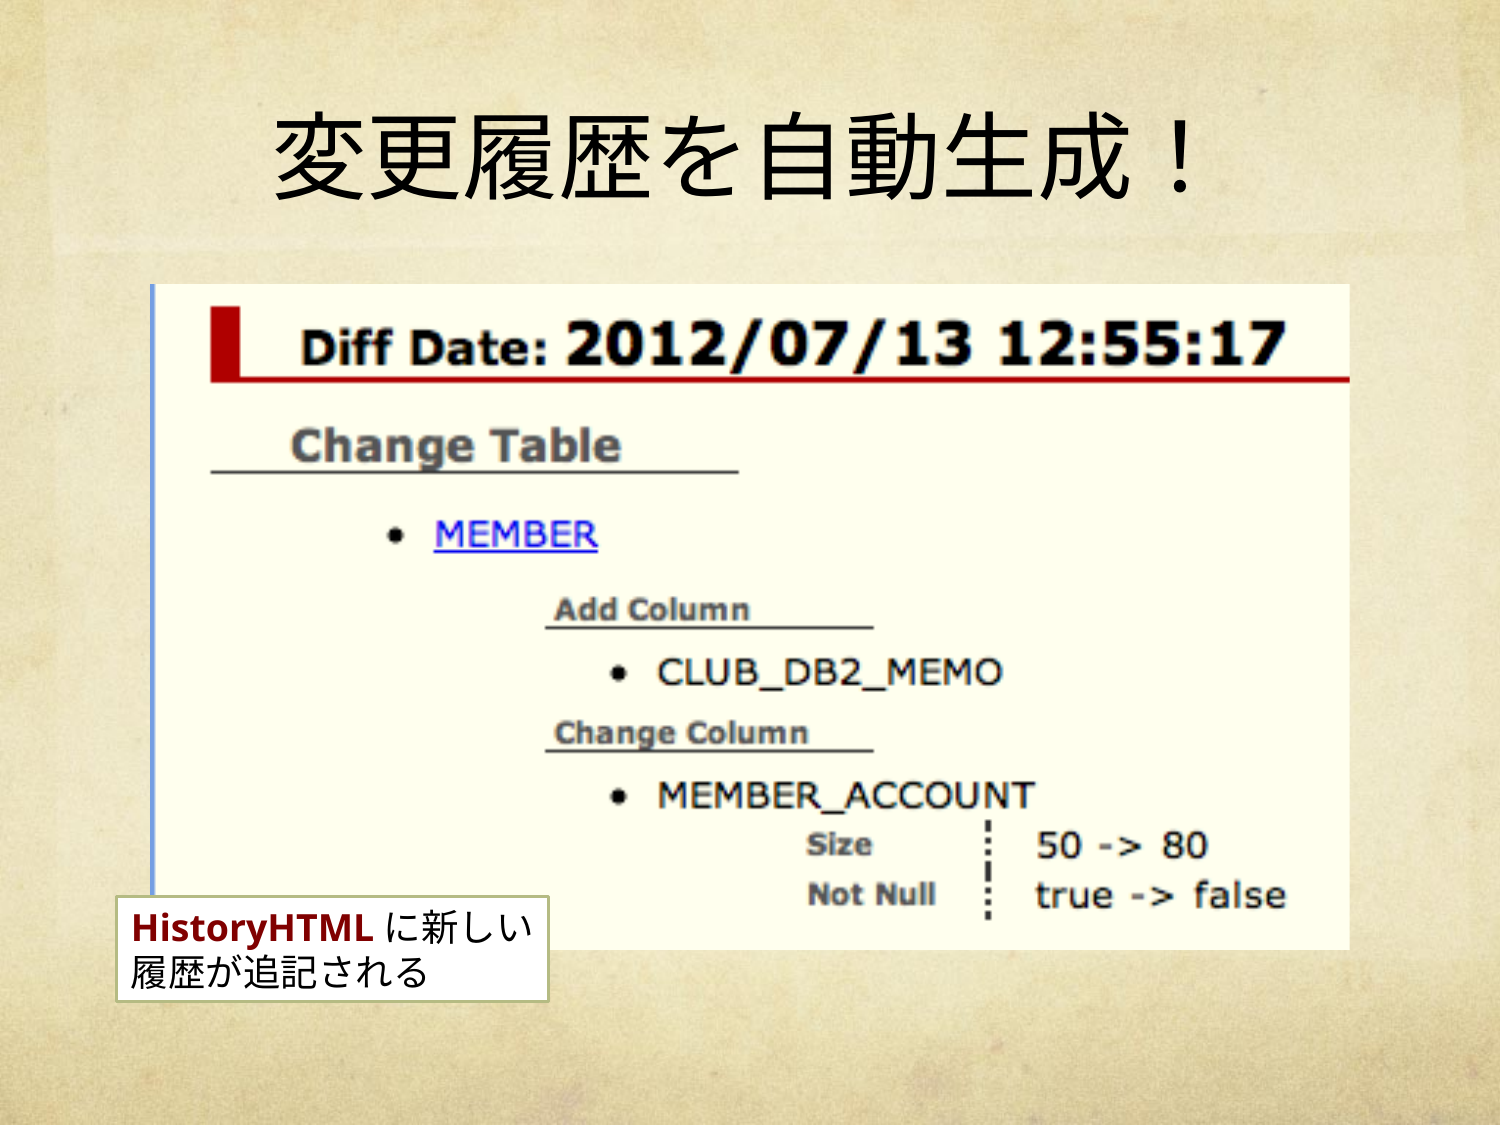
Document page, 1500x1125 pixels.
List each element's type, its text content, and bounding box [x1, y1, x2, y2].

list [149, 284, 1351, 951]
title 変更履歴を自動生成！ [150, 82, 1350, 225]
text_box HistoryHTMLに新しい 履歴が追記される [115, 895, 550, 1003]
picture [0, 0, 1500, 1125]
